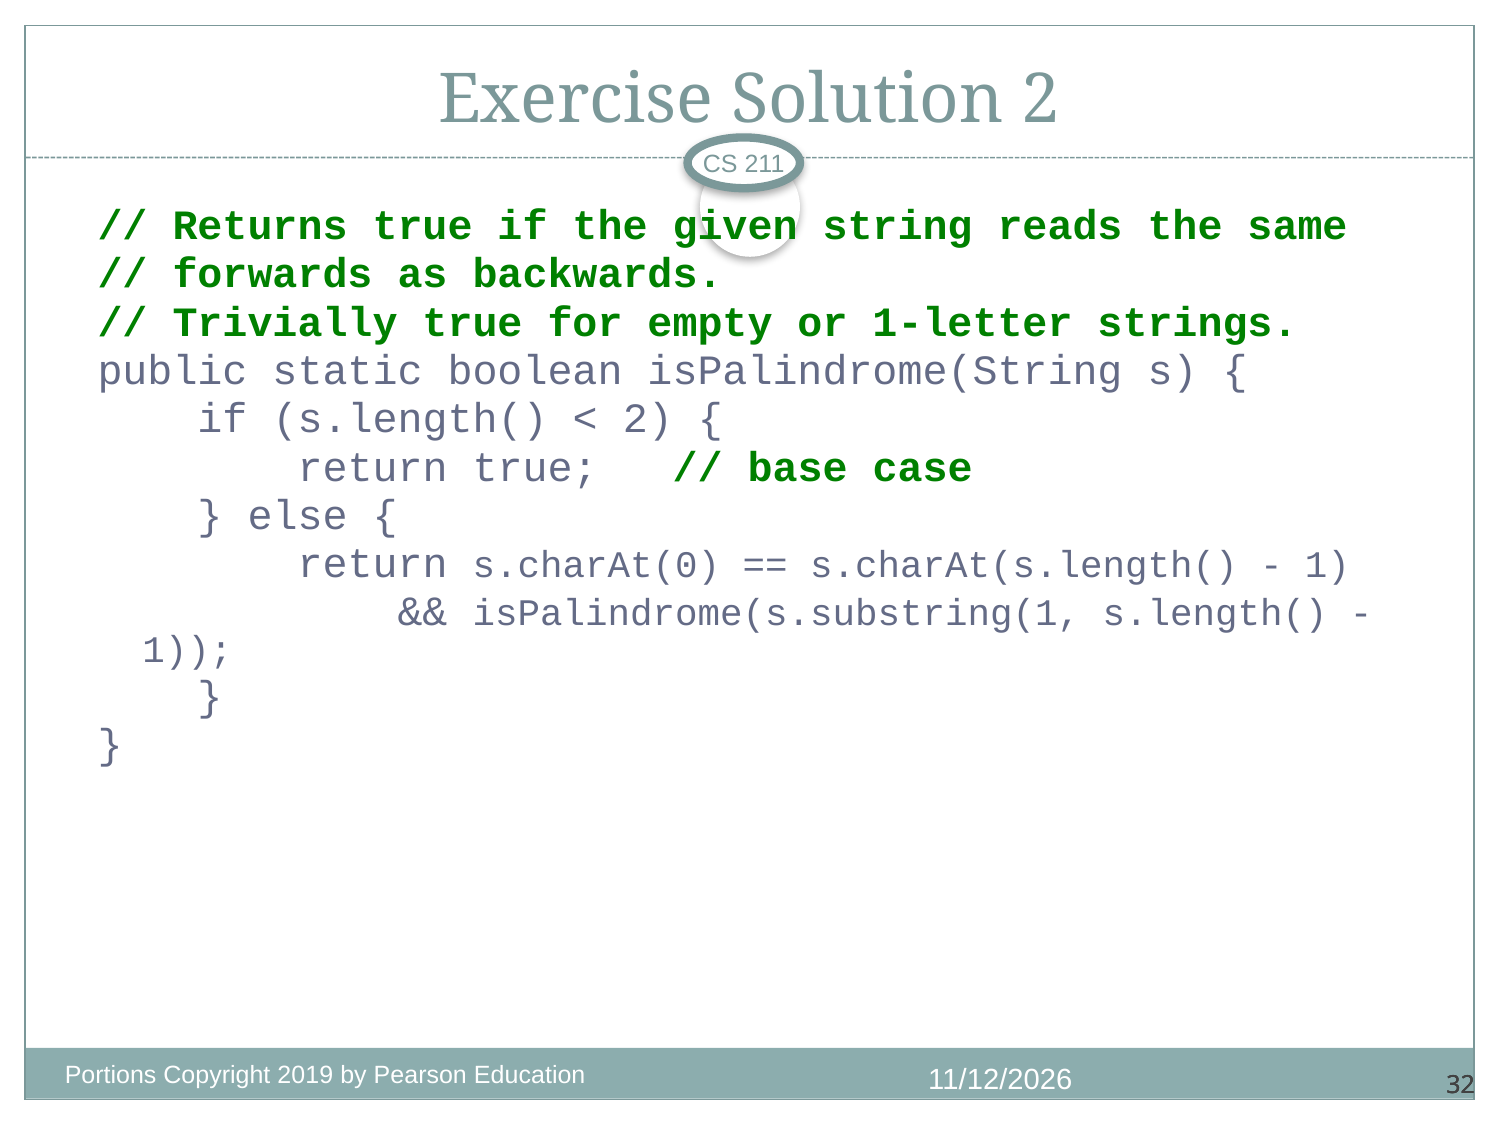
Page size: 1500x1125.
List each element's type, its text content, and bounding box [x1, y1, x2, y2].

footer Portions Copyright 2019 by Pearson Education [50, 1051, 663, 1112]
slide_number CS 211 [675, 137, 813, 188]
list // Returns true if the given string reads the same // forwards as backwards. // Trivially true for empty or 1-letter strings. public static boolean isPalindrome(String s) { if (s.length() < 2) { return true; // base case } else { return s.charAt(0) == s.charAt(s.length() - 1) && isPalindrome(s.substring(1, s.length() - 1)); } } [37, 200, 1463, 1038]
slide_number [837, 1052, 1088, 1113]
title Exercise Solution 2 [49, 37, 1450, 144]
